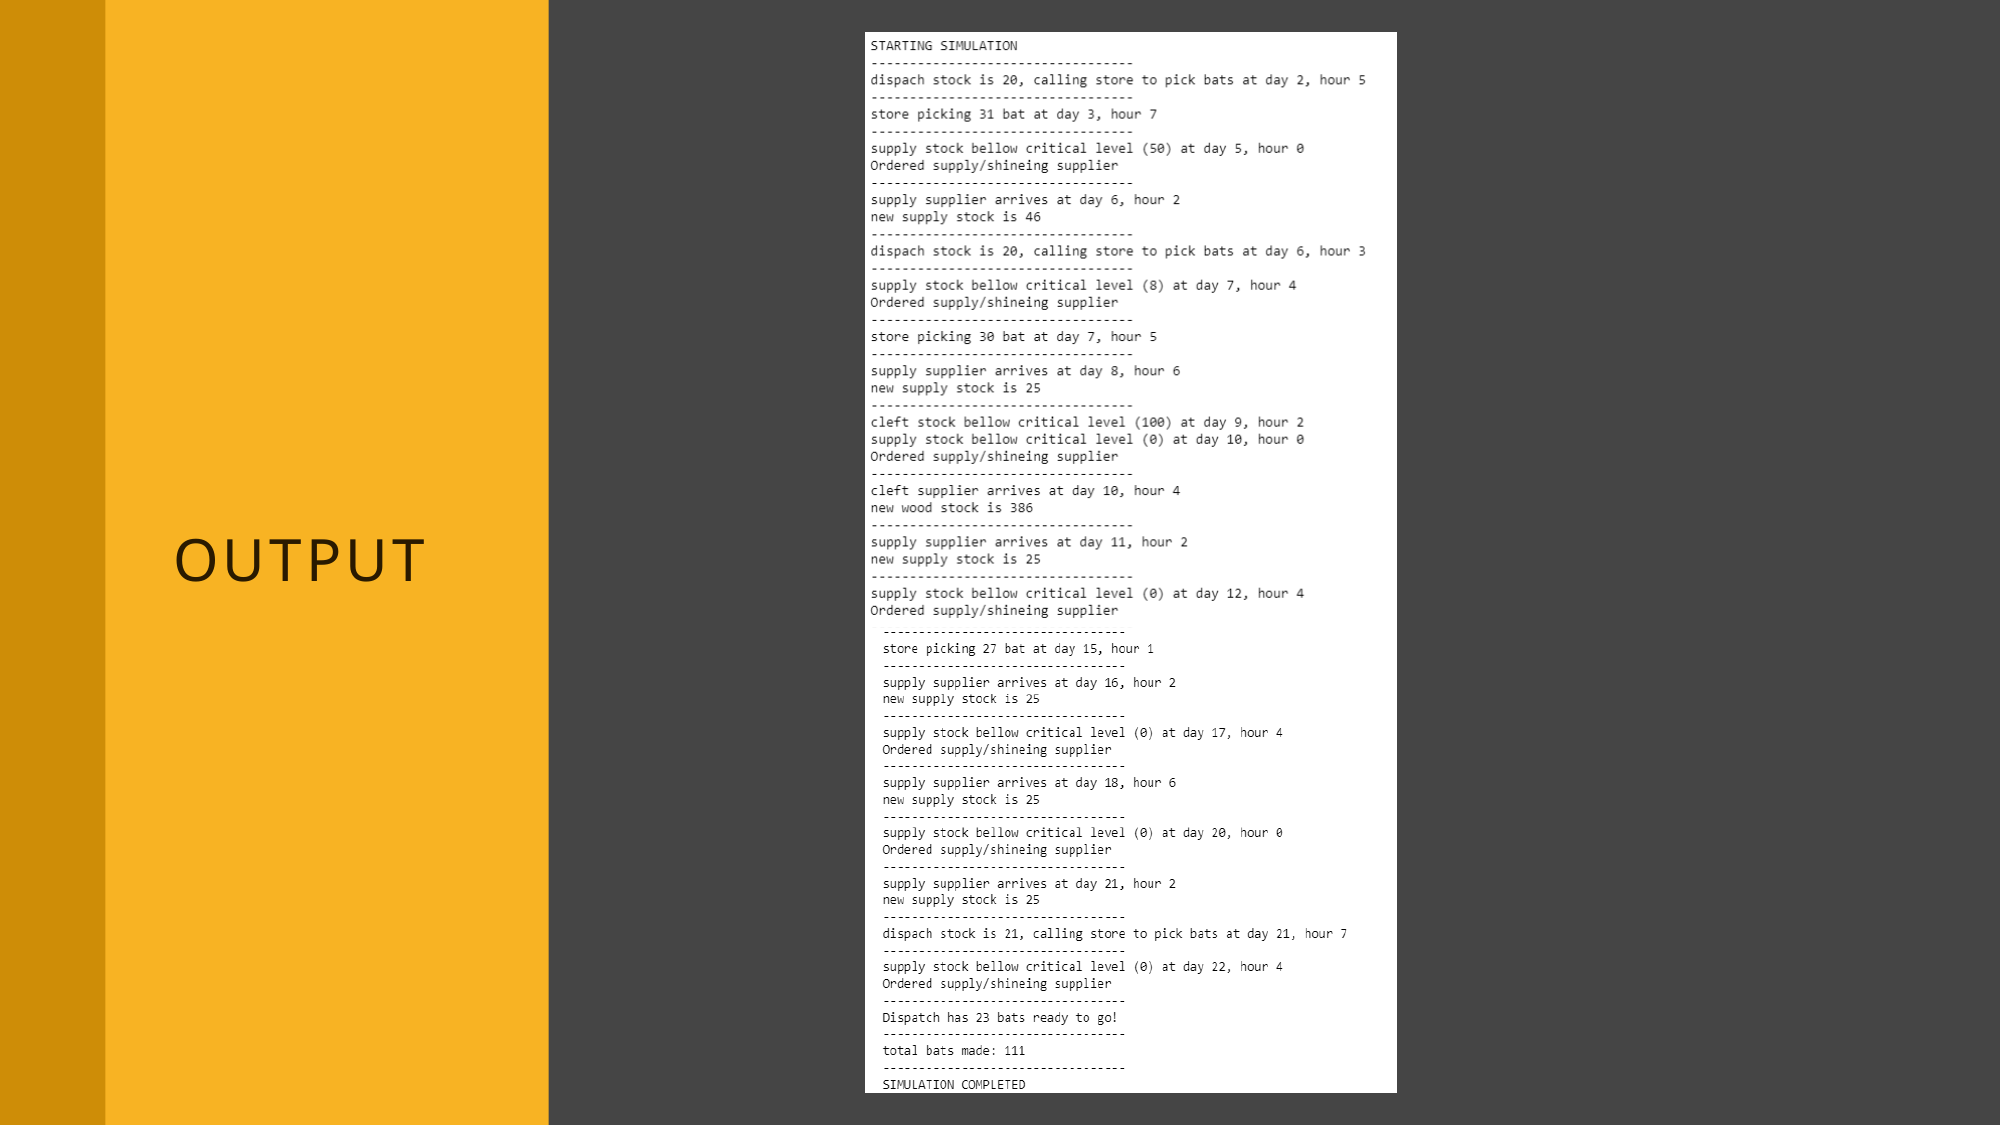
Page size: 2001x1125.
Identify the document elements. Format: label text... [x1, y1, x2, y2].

title output [158, 222, 497, 903]
text_box [107, 0, 550, 1125]
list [865, 32, 1397, 628]
picture [865, 628, 1397, 1093]
text_box [0, 0, 107, 1125]
text_box [550, 0, 2000, 1125]
